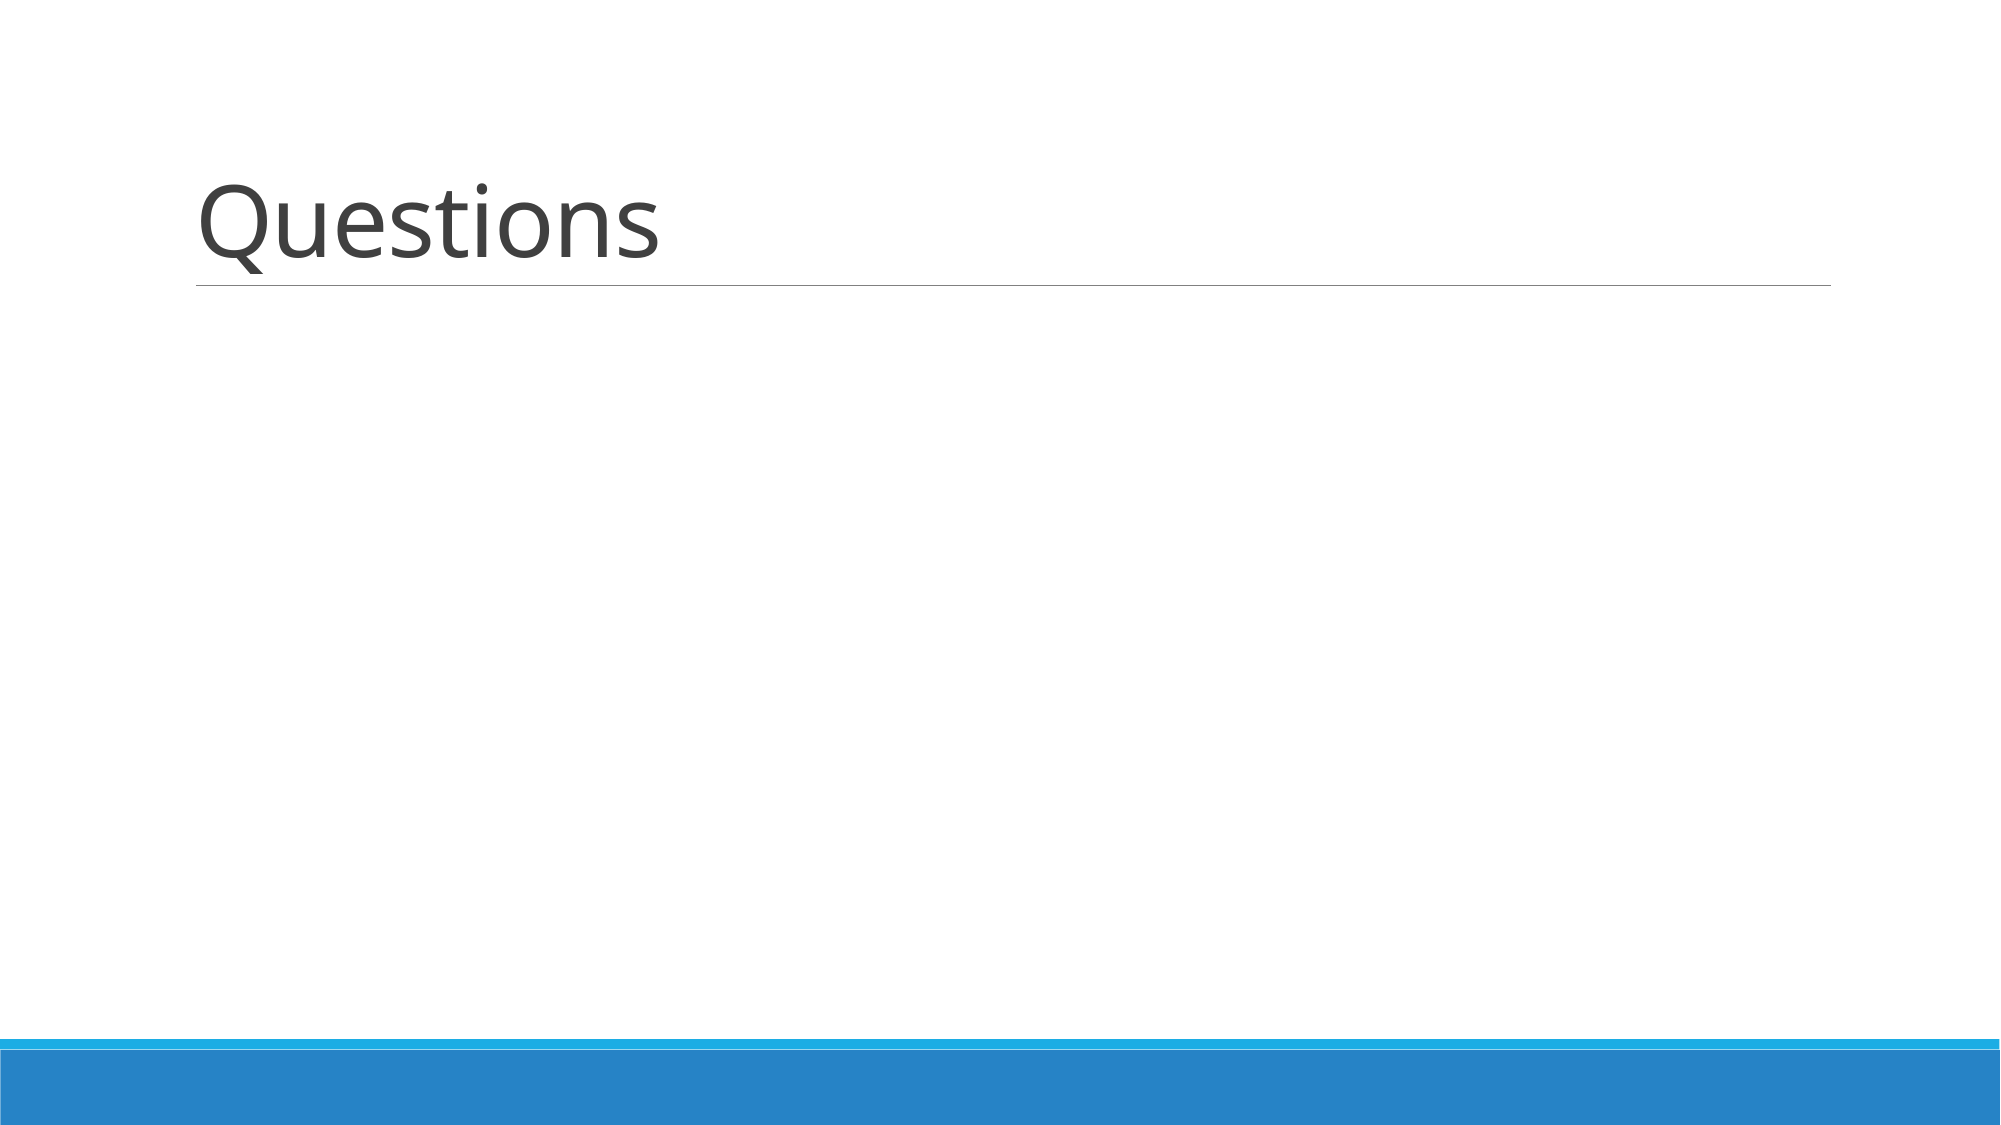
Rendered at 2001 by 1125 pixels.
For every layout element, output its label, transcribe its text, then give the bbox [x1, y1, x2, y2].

title Questions [180, 47, 1830, 285]
